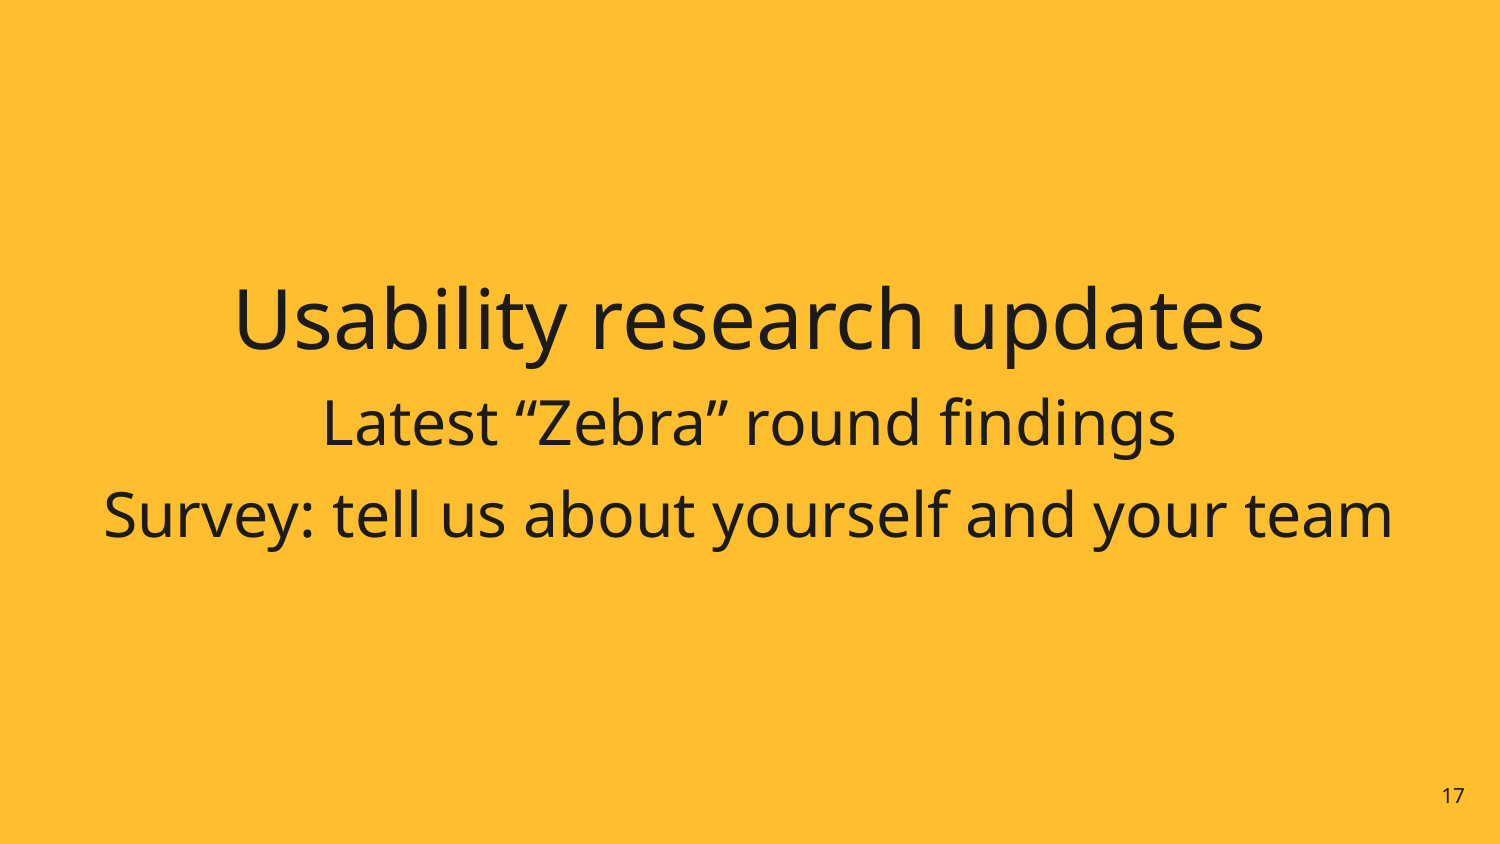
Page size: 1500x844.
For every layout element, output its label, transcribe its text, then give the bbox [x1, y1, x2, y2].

slide_number 17 [1389, 764, 1480, 830]
title Usability research updates Latest “Zebra” round findings Survey: tell us about yourself and your team [51, 72, 1449, 753]
